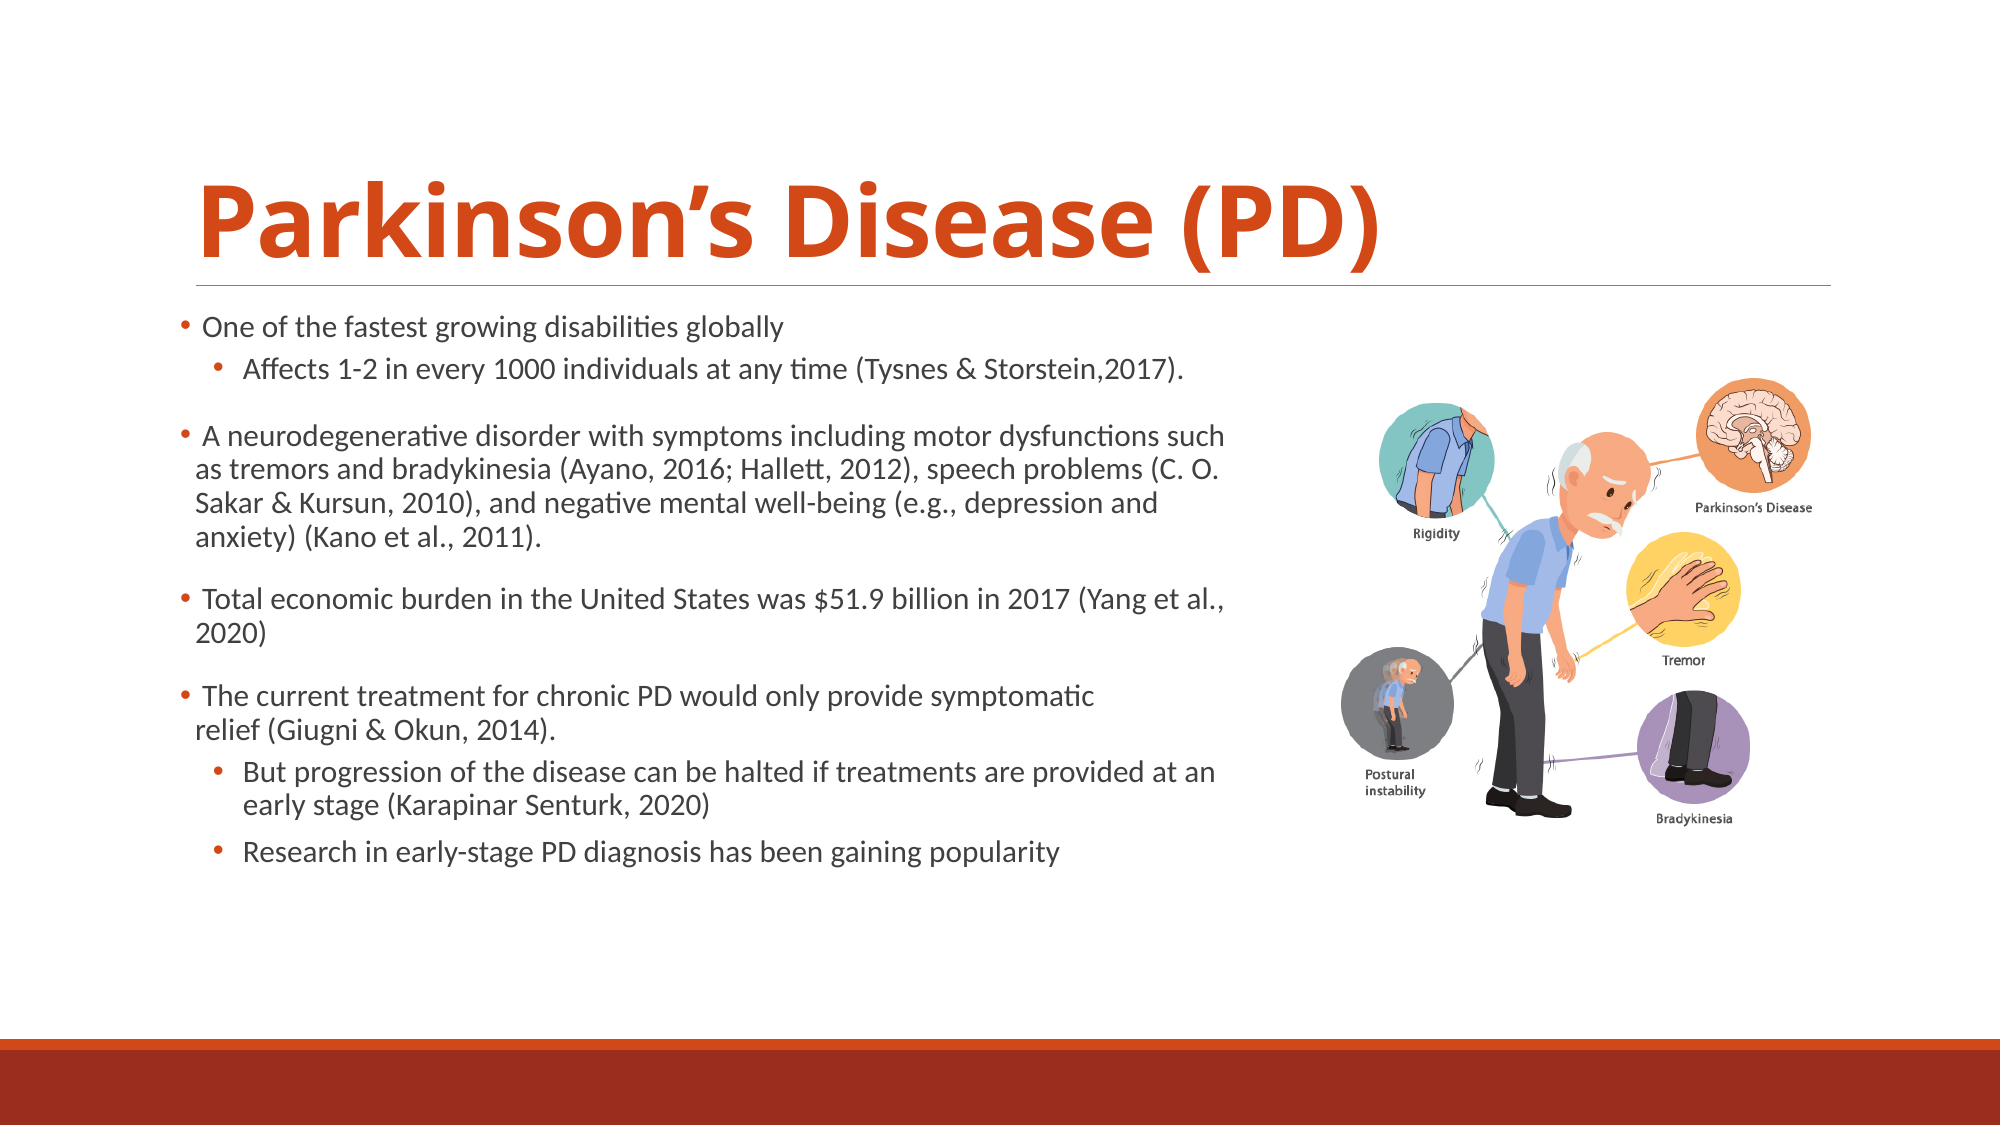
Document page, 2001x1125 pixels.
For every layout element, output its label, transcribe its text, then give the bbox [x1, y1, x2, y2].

list One of the fastest growing disabilities globally Affects 1-2 in every 1000 individuals at any time (Tysnes & Storstein,2017). A neurodegenerative disorder with symptoms including motor dysfunctions such as tremors and bradykinesia (Ayano, 2016; Hallett, 2012), speech problems (C. O. Sakar & Kursun, 2010), and negative mental well-being (e.g., depression and anxiety) (Kano et al., 2011). Total economic burden in the United States was $51.9 billion in 2017 (Yang et al., 2020) The current treatment for chronic PD would only provide symptomatic relief (Giugni & Okun, 2014). But progression of the disease can be halted if treatments are provided at an early stage (Karapinar Senturk, 2020) Research in early-stage PD diagnosis has been gaining popularity [180, 302, 1239, 963]
picture [1315, 368, 1831, 829]
title Parkinson’s Disease (PD) [180, 47, 1830, 285]
